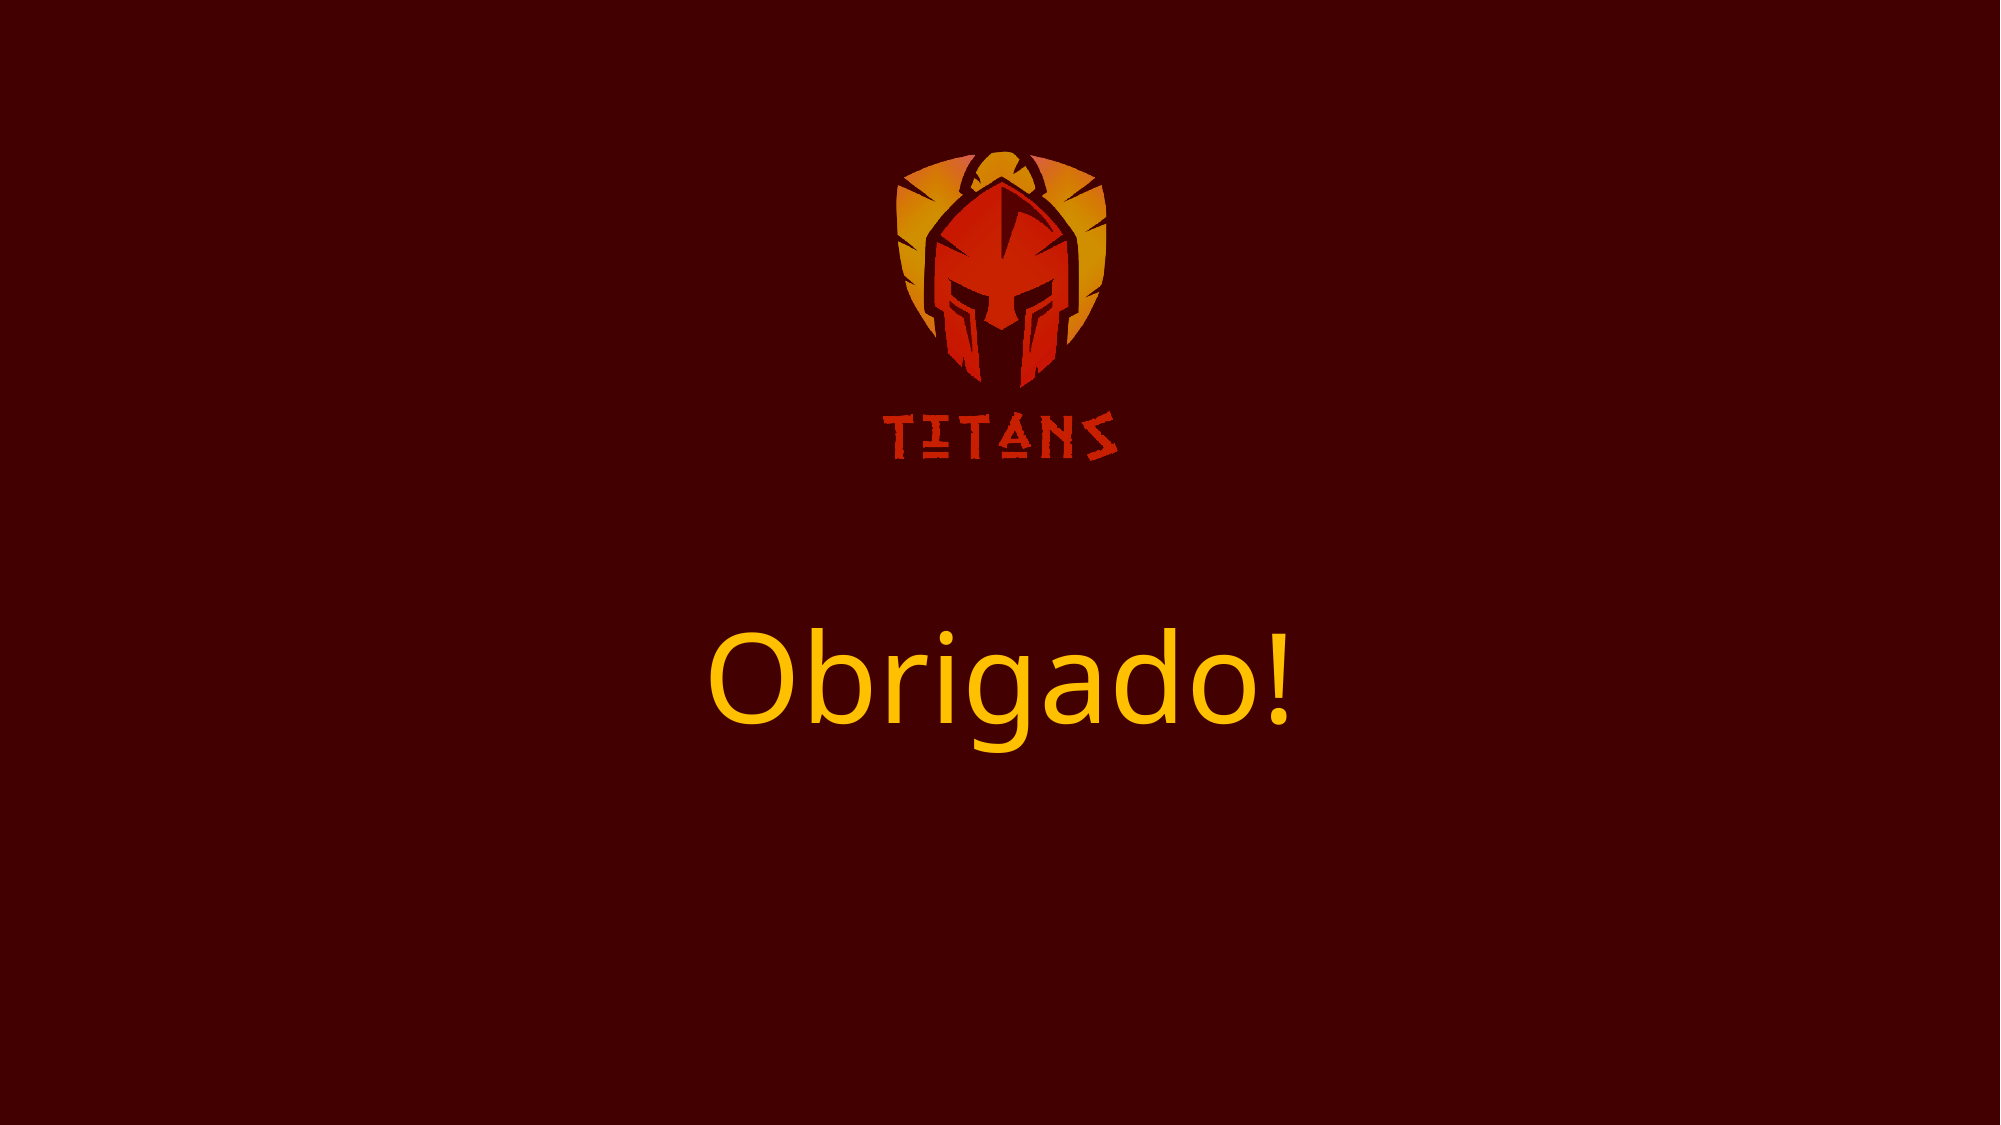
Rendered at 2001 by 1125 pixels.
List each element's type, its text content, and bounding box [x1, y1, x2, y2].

picture [794, 131, 1206, 504]
title Obrigado! [249, 366, 1750, 759]
